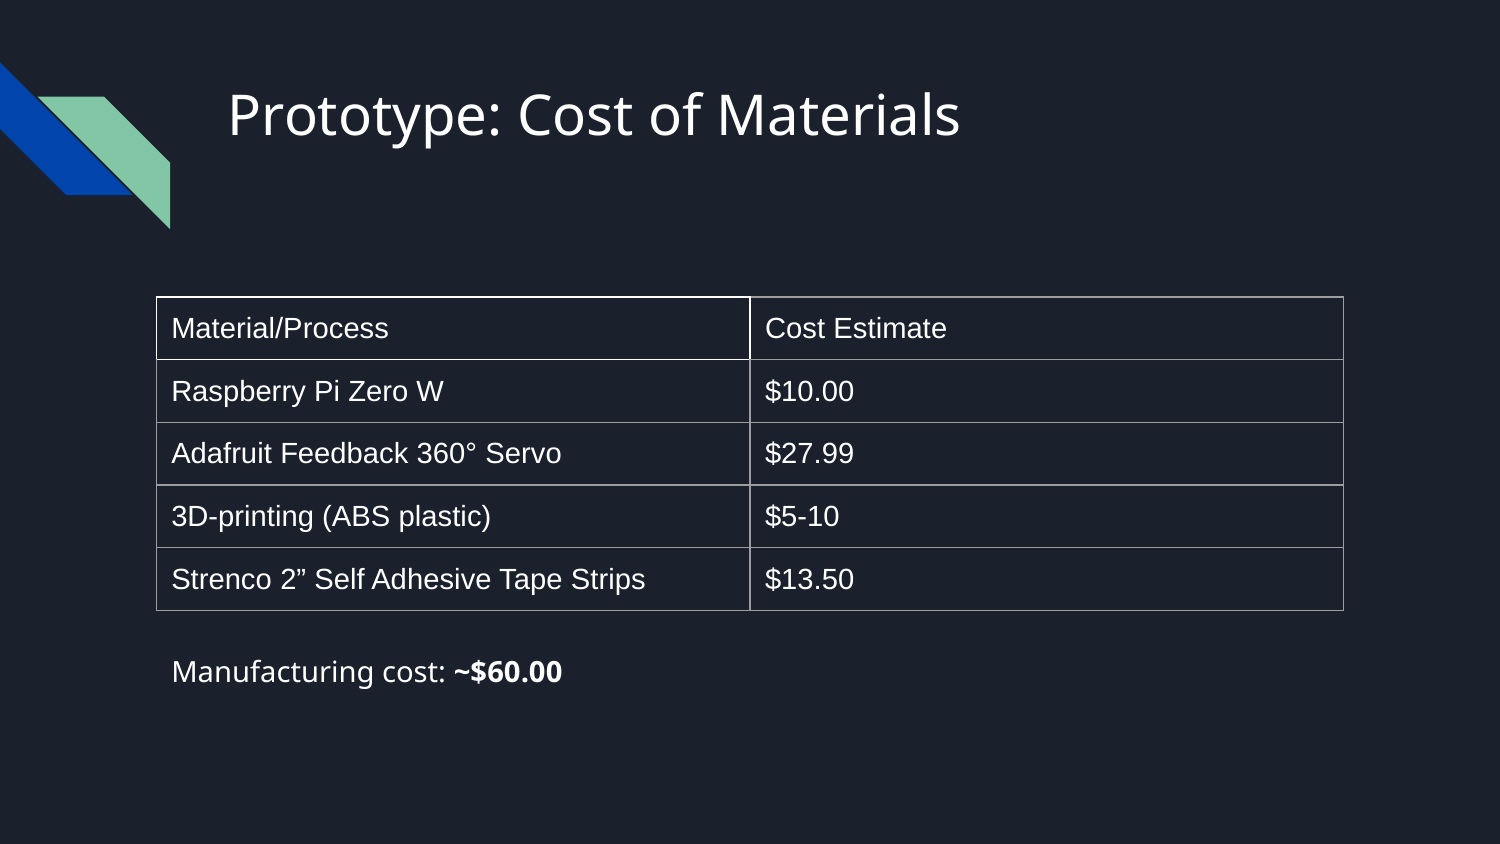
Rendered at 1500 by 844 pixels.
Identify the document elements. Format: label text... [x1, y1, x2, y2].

table_cell Strenco 2” Self Adhesive Tape Strips [157, 548, 749, 610]
title Prototype: Cost of Materials [212, 64, 1368, 215]
text_box Manufacturing cost: ~$60.00 [156, 638, 1077, 746]
table_cell Raspberry Pi Zero W [157, 360, 749, 422]
table_cell $13.50 [751, 548, 1343, 610]
table_cell Adafruit Feedback 360° Servo [157, 423, 749, 484]
table_cell 3D-printing (ABS plastic) [157, 486, 749, 547]
table_cell $5-10 [751, 486, 1343, 547]
table_cell $10.00 [751, 360, 1343, 422]
table_cell $27.99 [751, 423, 1343, 484]
table_header Material/Process [157, 298, 749, 359]
table_header Cost Estimate [751, 298, 1343, 359]
